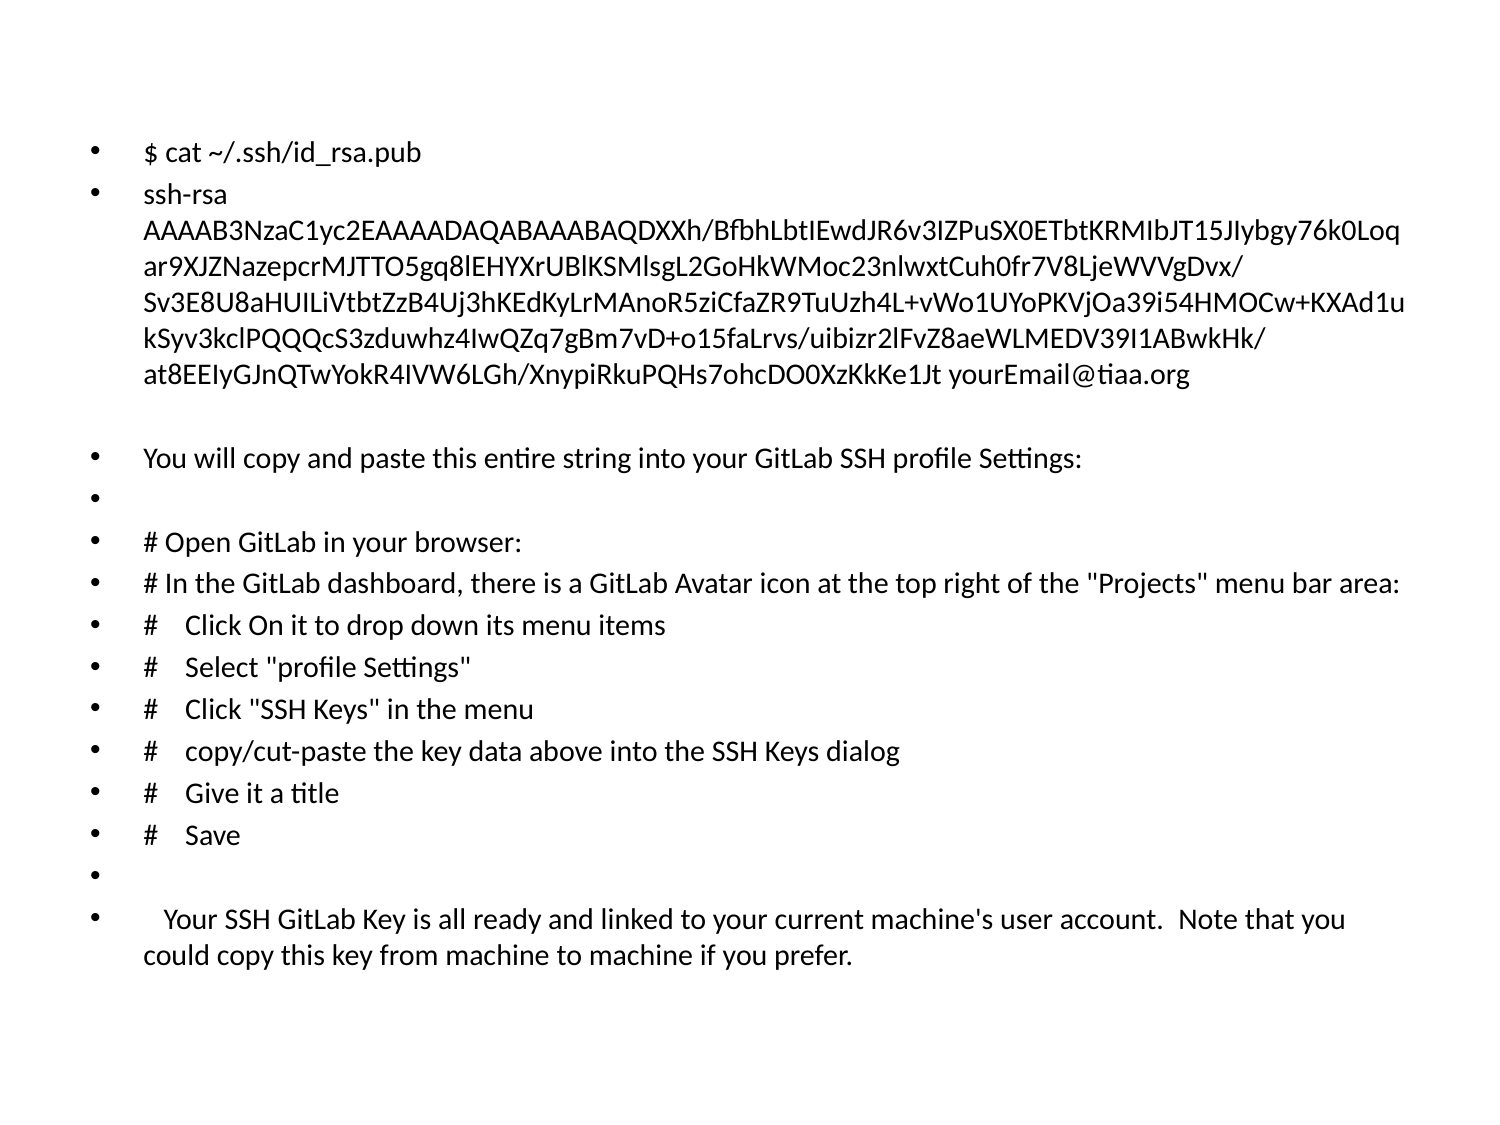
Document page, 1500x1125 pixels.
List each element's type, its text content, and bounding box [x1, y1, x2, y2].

list $ cat ~/.ssh/id_rsa.pub ssh-rsa AAAAB3NzaC1yc2EAAAADAQABAAABAQDXXh/BfbhLbtIEwdJR6v3IZPuSX0ETbtKRMIbJT15JIybgy76k0Loqar9XJZNazepcrMJTTO5gq8lEHYXrUBlKSMlsgL2GoHkWMoc23nlwxtCuh0fr7V8LjeWVVgDvx/Sv3E8U8aHUILiVtbtZzB4Uj3hKEdKyLrMAnoR5ziCfaZR9TuUzh4L+vWo1UYoPKVjOa39i54HMOCw+KXAd1ukSyv3kclPQQQcS3zduwhz4IwQZq7gBm7vD+o15faLrvs/uibizr2lFvZ8aeWLMEDV39I1ABwkHk/at8EEIyGJnQTwYokR4IVW6LGh/XnypiRkuPQHs7ohcDO0XzKkKe1Jt yourEmail@tiaa.org You will copy and paste this entire string into your GitLab SSH profile Settings: # Open GitLab in your browser: # In the GitLab dashboard, there is a GitLab Avatar icon at the top right of the "Projects" menu bar area: # Click On it to drop down its menu items # Select "profile Settings" # Click "SSH Keys" in the menu # copy/cut-paste the key data above into the SSH Keys dialog # Give it a title # Save Your SSH GitLab Key is all ready and linked to your current machine's user account. Note that you could copy this key from machine to machine if you prefer. [75, 125, 1425, 1005]
